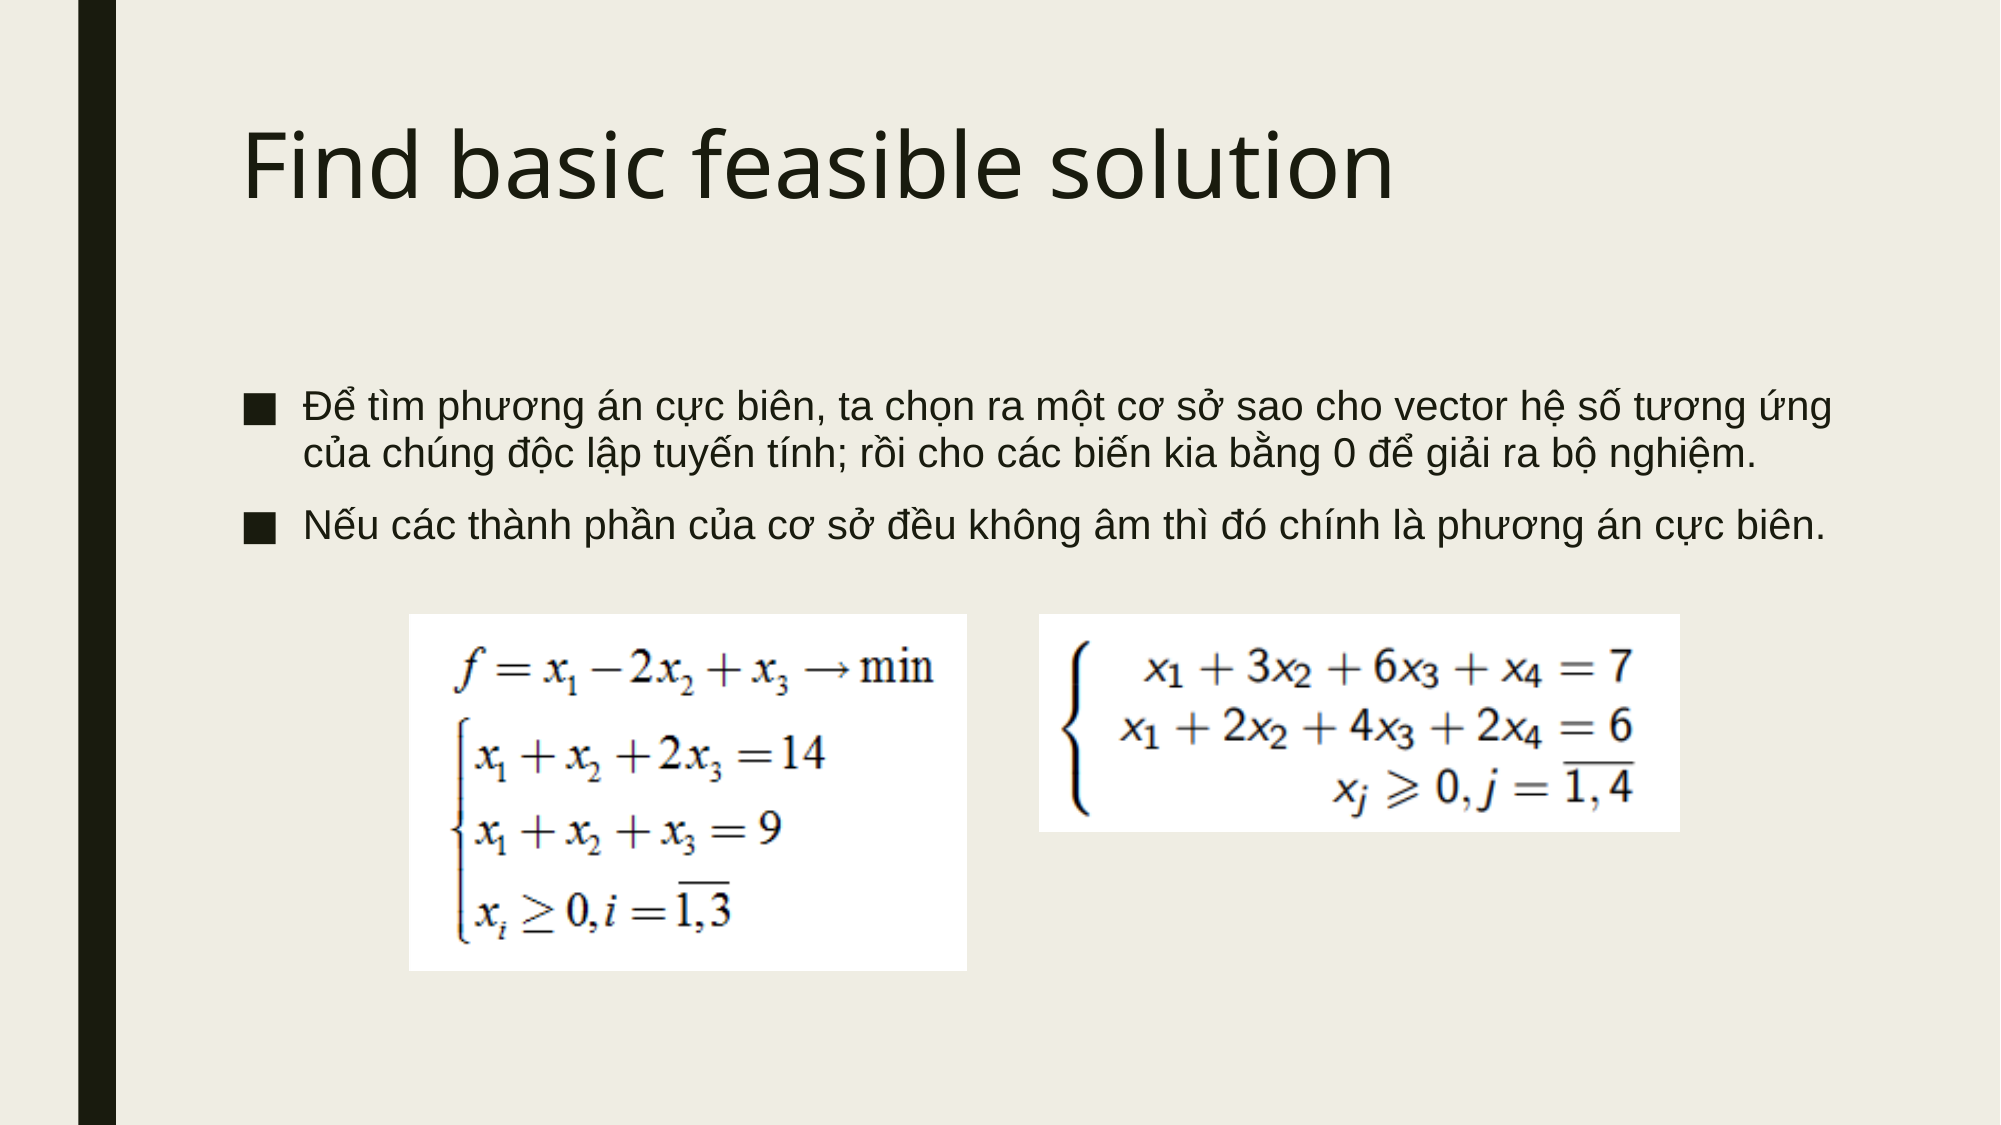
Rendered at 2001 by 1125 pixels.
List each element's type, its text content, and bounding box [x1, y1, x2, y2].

picture [1039, 614, 1680, 832]
picture [409, 614, 967, 971]
title Find basic feasible solution [225, 112, 1800, 357]
list Để tìm phương án cực biên, ta chọn ra một cơ sở sao cho vector hệ số tương ứng của chúng độc lập tuyến tính; rồi cho các biến kia bằng 0 để giải ra bộ nghiệm. Nếu các thành phần của cơ sở đều không âm thì đó chính là phương án cực biên. [225, 375, 1855, 963]
